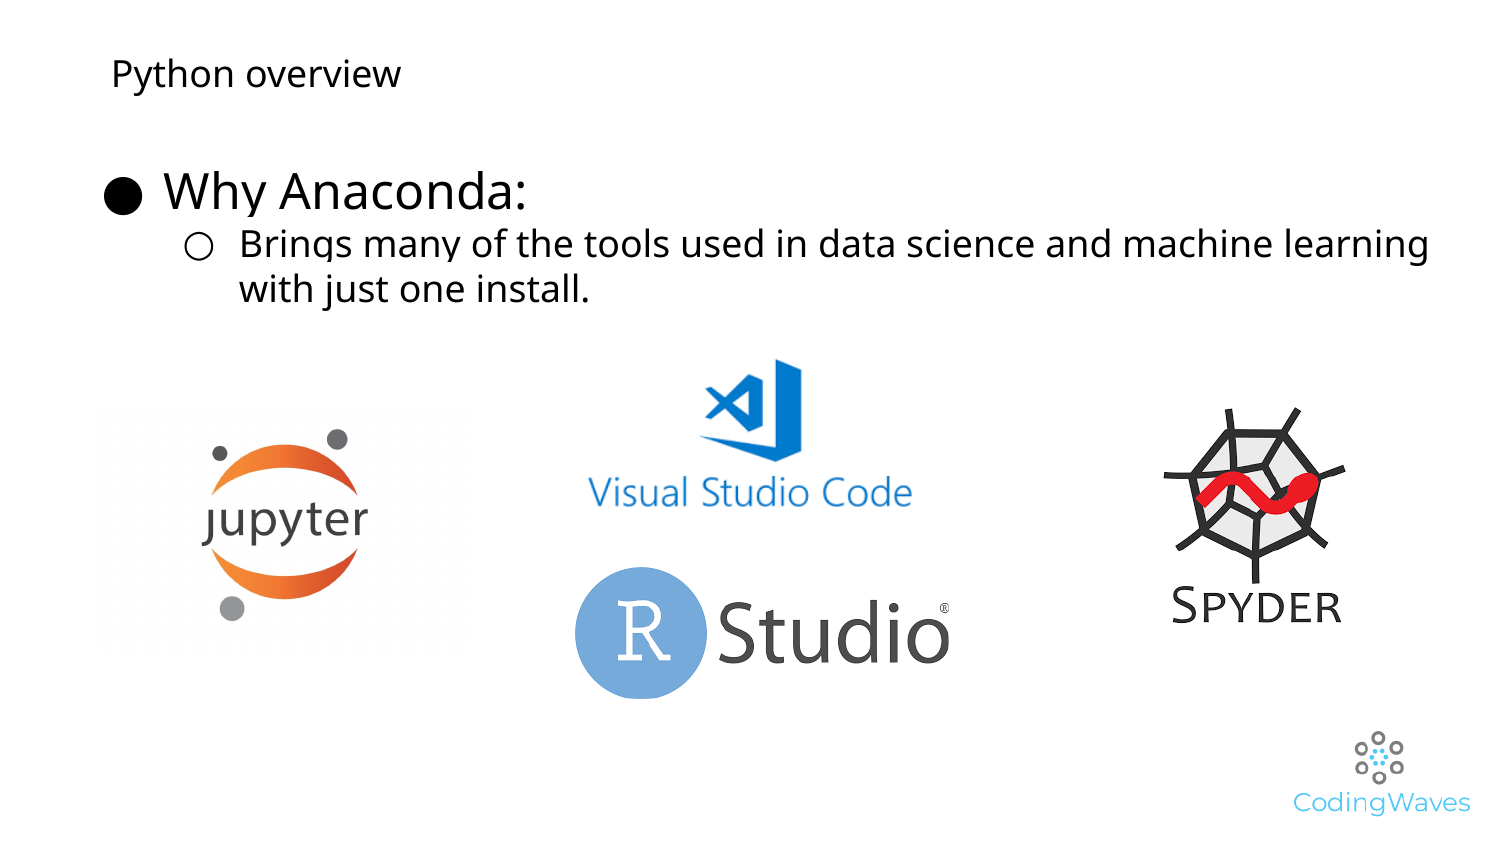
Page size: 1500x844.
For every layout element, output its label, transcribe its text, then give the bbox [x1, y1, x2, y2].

picture [97, 402, 473, 656]
title Python overview [95, 35, 581, 130]
picture [1289, 724, 1480, 823]
picture [1139, 402, 1362, 625]
picture [562, 339, 938, 528]
list Why Anaconda: Brings many of the tools used in data science and machine learning with just one install. [73, 144, 1472, 668]
picture [574, 567, 949, 700]
